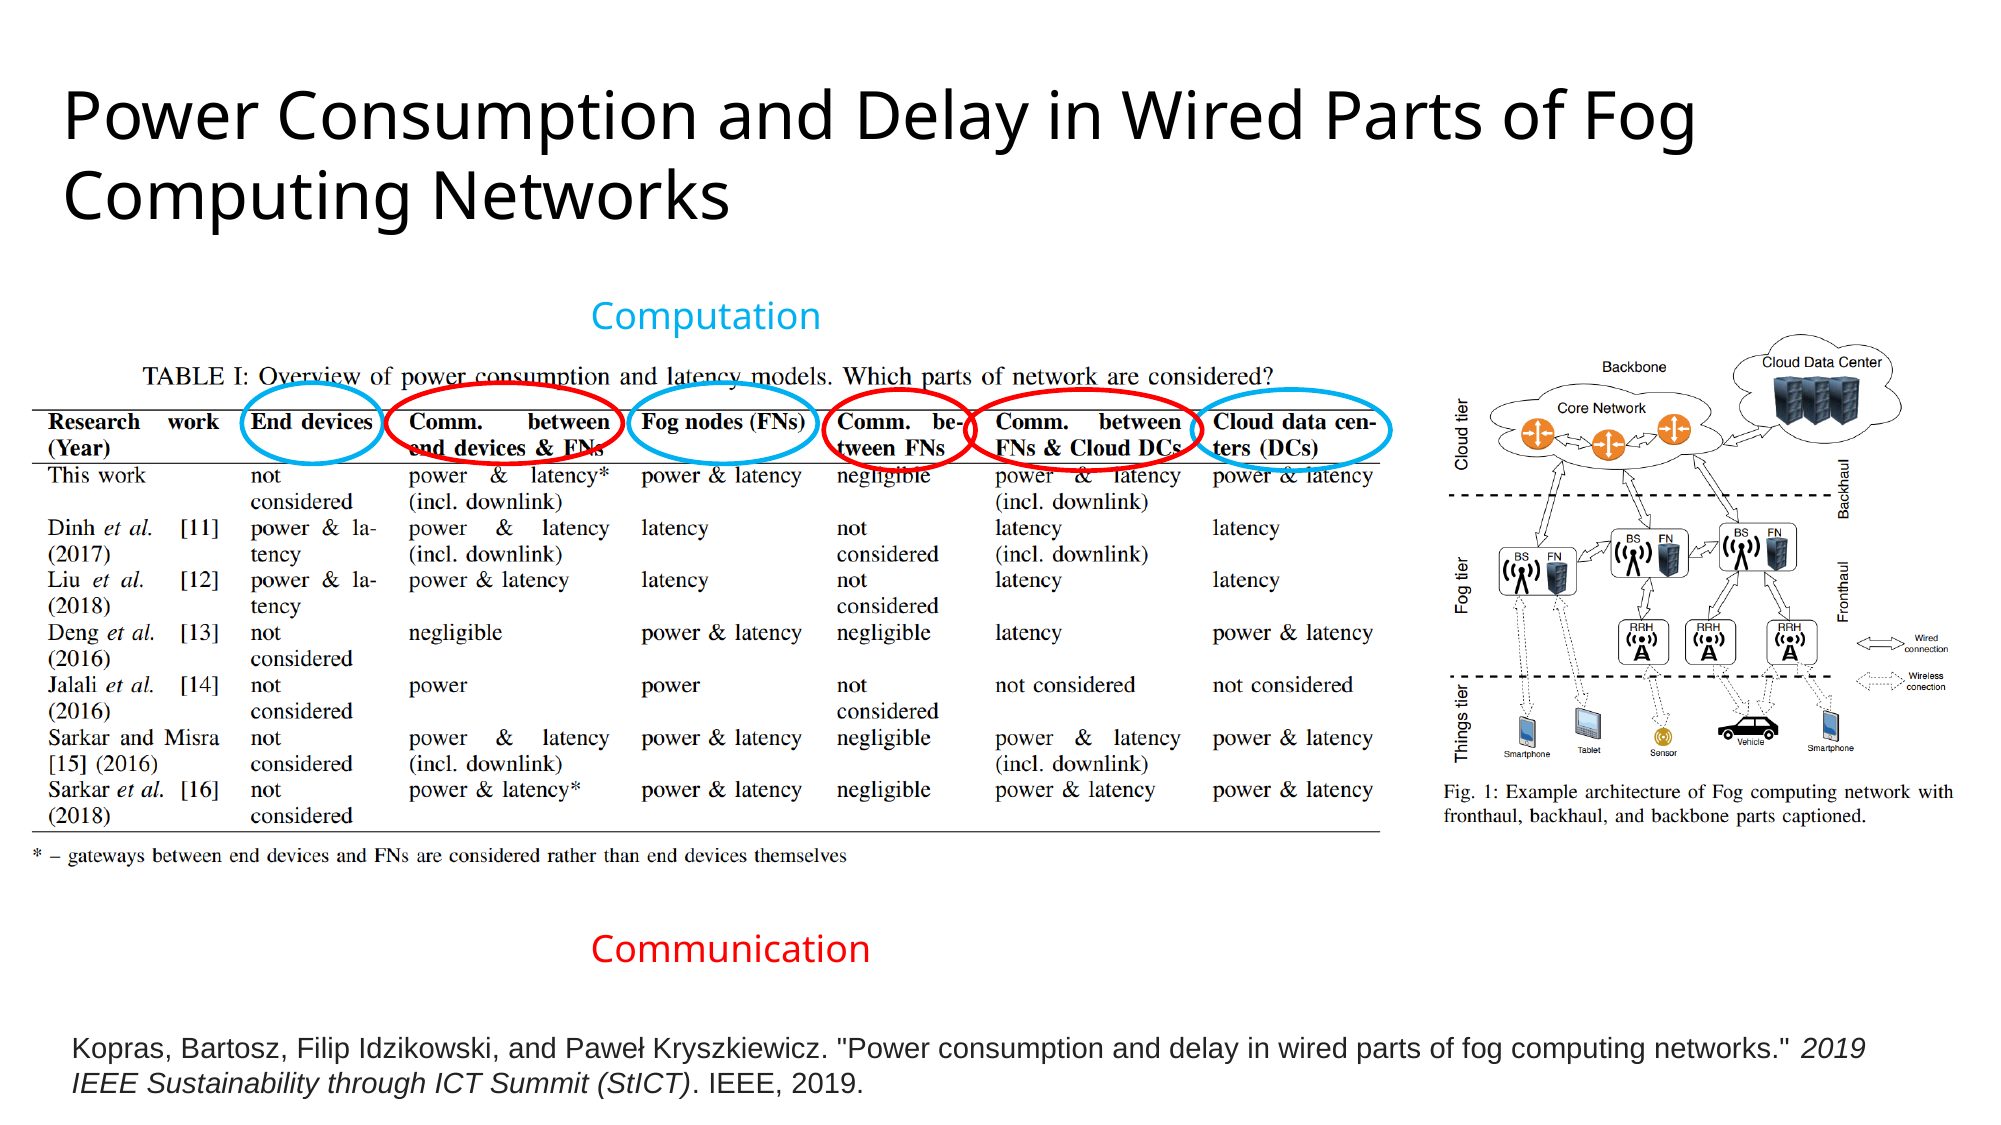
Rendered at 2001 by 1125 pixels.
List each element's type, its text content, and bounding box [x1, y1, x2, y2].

picture [29, 341, 1381, 880]
text_box [1381, 411, 1392, 449]
title Power Consumption and Delay in Wired Parts of Fog Computing Networks [47, 32, 1863, 241]
text_box Communication [575, 917, 1000, 977]
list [1442, 314, 1955, 841]
text_box Computation [575, 284, 1000, 341]
text_box Kopras, Bartosz, Filip Idzikowski, and Paweł Kryszkiewicz. "Power consumption and delay in wired parts of fog computing networks." 2019 IEEE Sustainability through ICT Summit (StICT). IEEE, 2019. [56, 1022, 1943, 1107]
